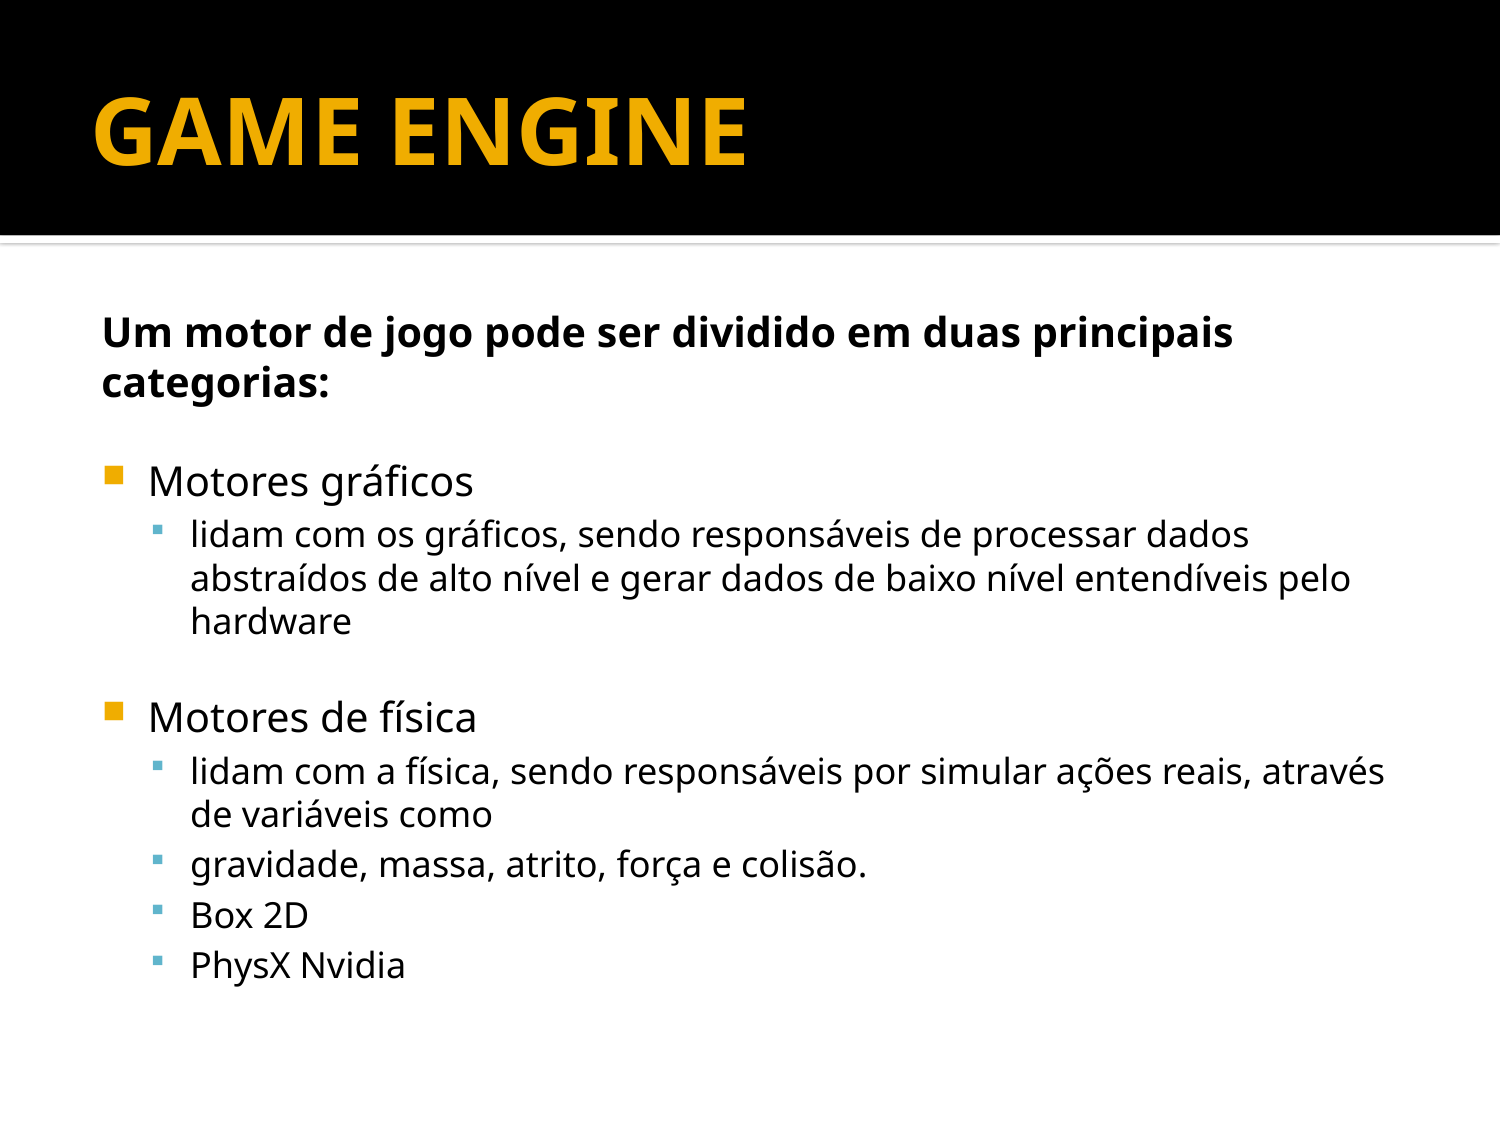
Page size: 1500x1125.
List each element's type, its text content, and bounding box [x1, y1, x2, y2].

title GAME ENGINE [75, 25, 1425, 231]
list Um motor de jogo pode ser dividido em duas principais categorias: Motores gráficos lidam com os gráficos, sendo responsáveis de processar dados abstraídos de alto nível e gerar dados de baixo nível entendíveis pelo hardware Motores de física lidam com a física, sendo responsáveis por simular ações reais, através de variáveis como gravidade, massa, atrito, força e colisão. Box 2D PhysX Nvidia [75, 291, 1425, 1050]
